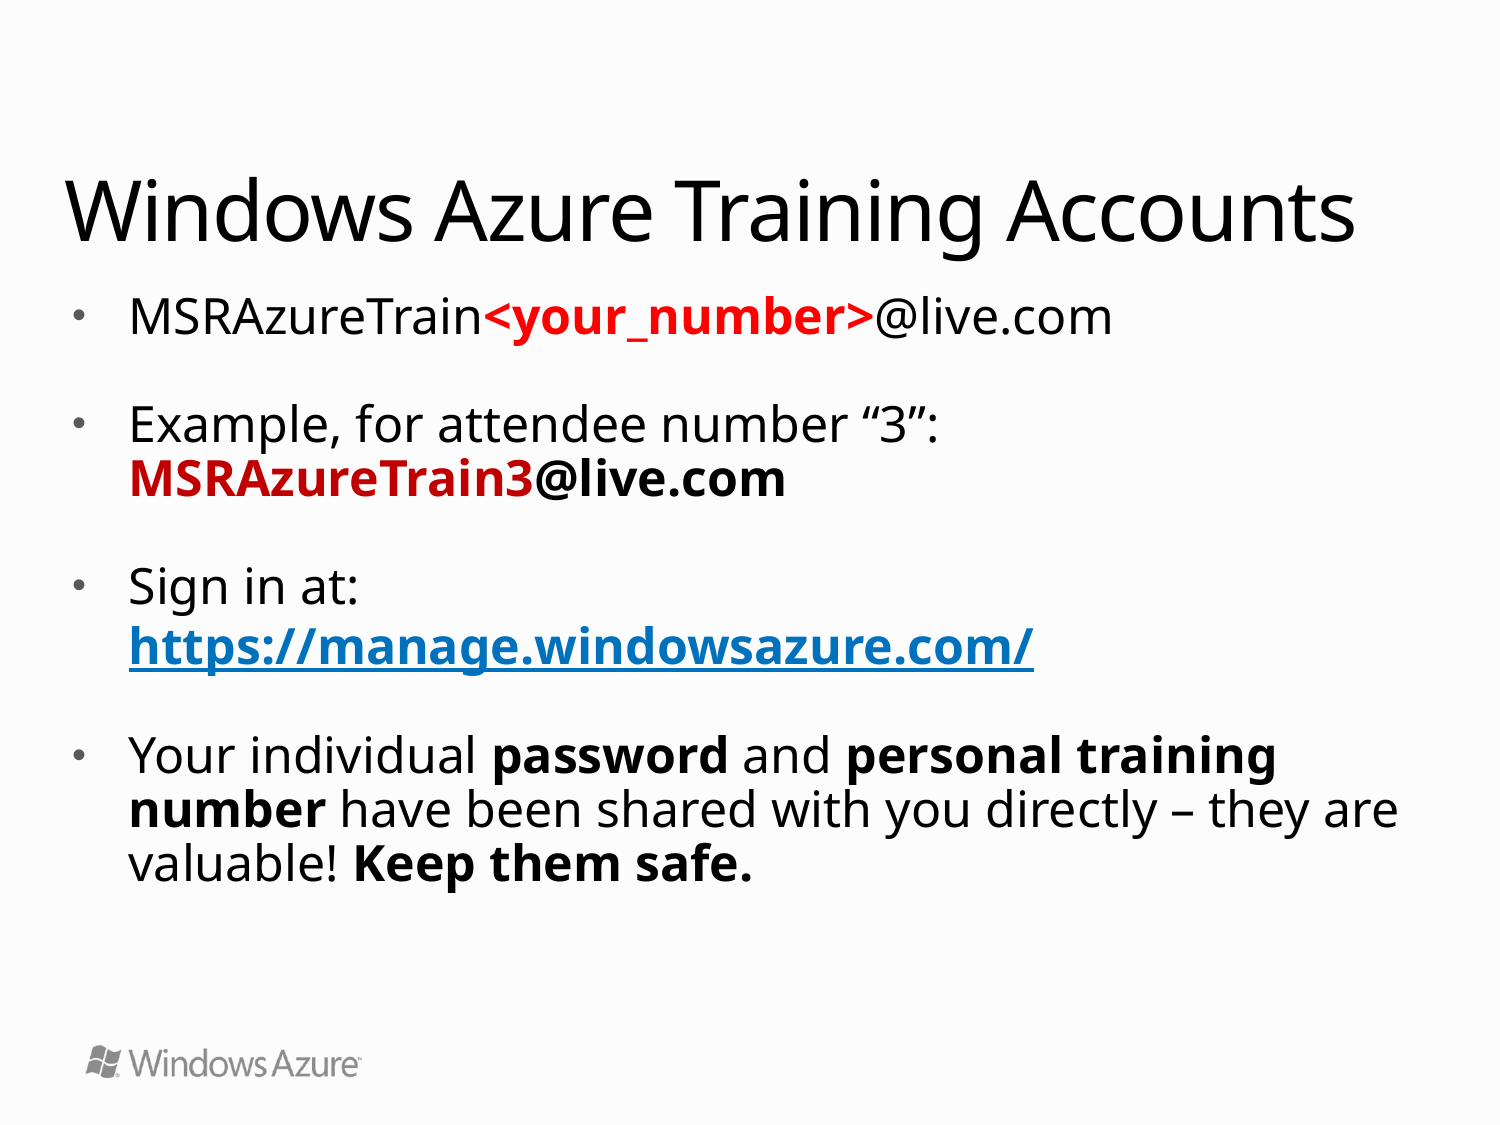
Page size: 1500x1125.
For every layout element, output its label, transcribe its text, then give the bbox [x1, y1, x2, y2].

list MSRAzureTrain<your_number>@live.com Example, for attendee number “3”: MSRAzureTrain3@live.com Sign in at: https://manage.windowsazure.com/ Your individual password and personal training number have been shared with you directly – they are valuable! Keep them safe. [72, 291, 1444, 891]
title Windows Azure Training Accounts [64, 168, 1436, 261]
